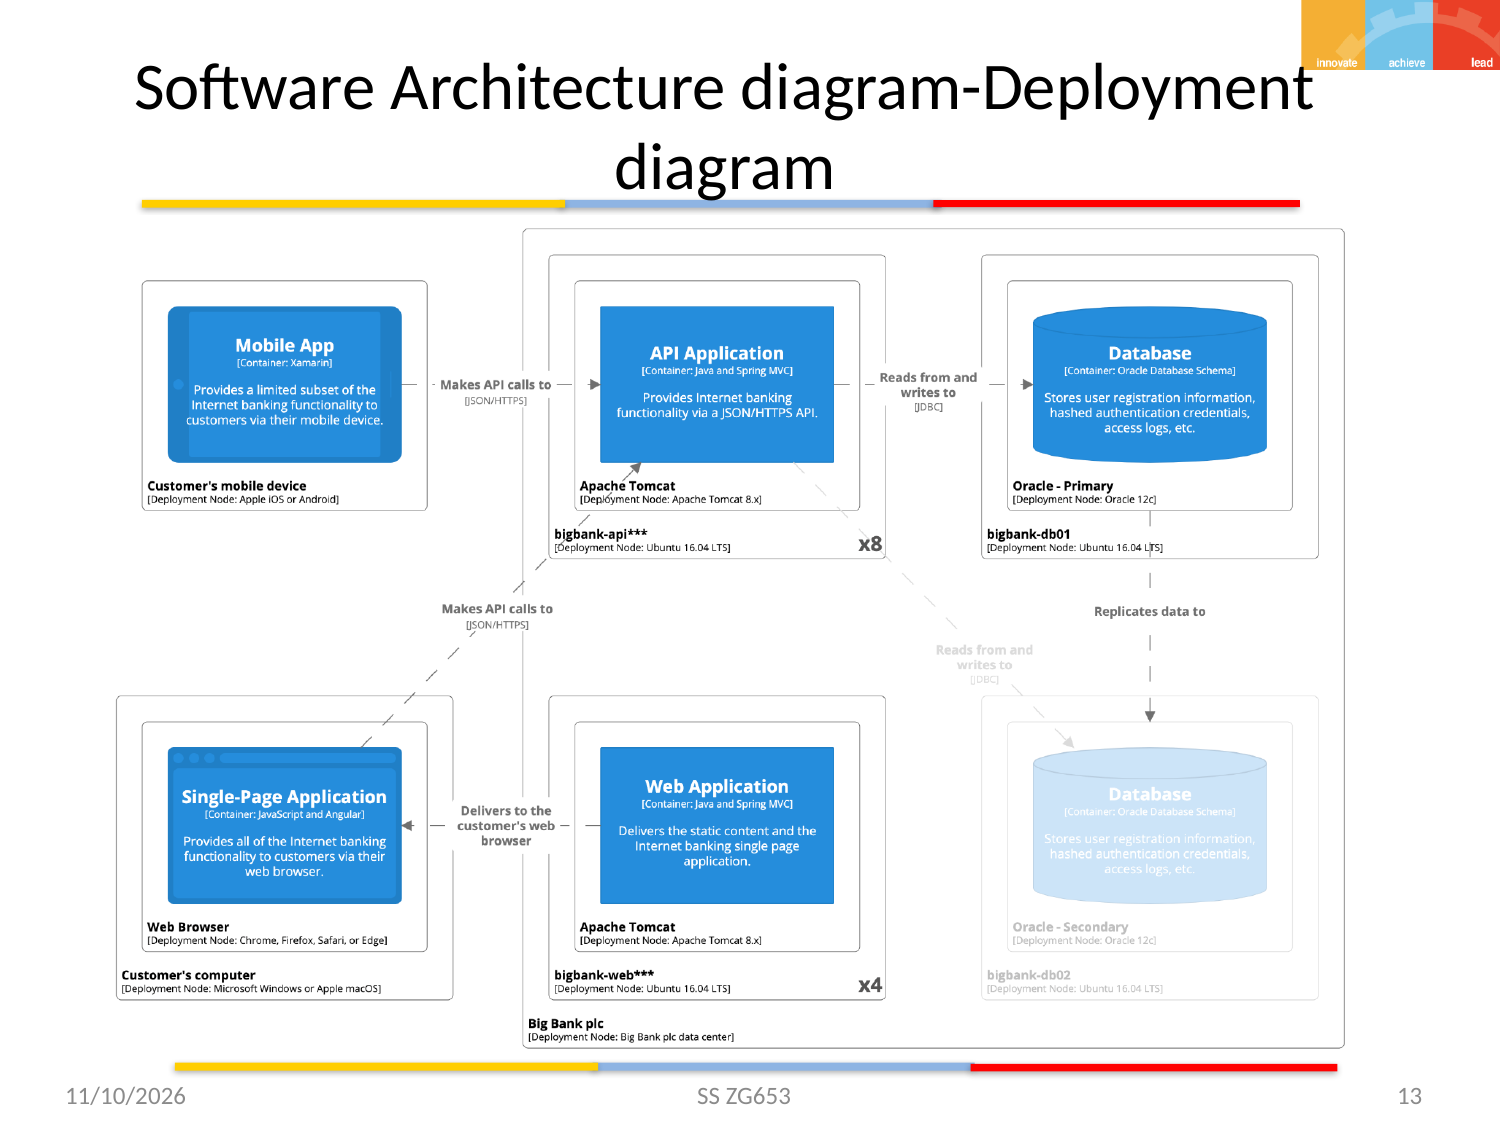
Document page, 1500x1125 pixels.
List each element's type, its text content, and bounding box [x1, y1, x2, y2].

title Software Architecture diagram-Deployment diagram [49, 45, 1401, 201]
slide_number 13 [1087, 1065, 1438, 1125]
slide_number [50, 1065, 400, 1125]
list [87, 215, 1376, 1052]
picture [1301, 0, 1500, 70]
footer SS ZG653 [512, 1065, 988, 1125]
